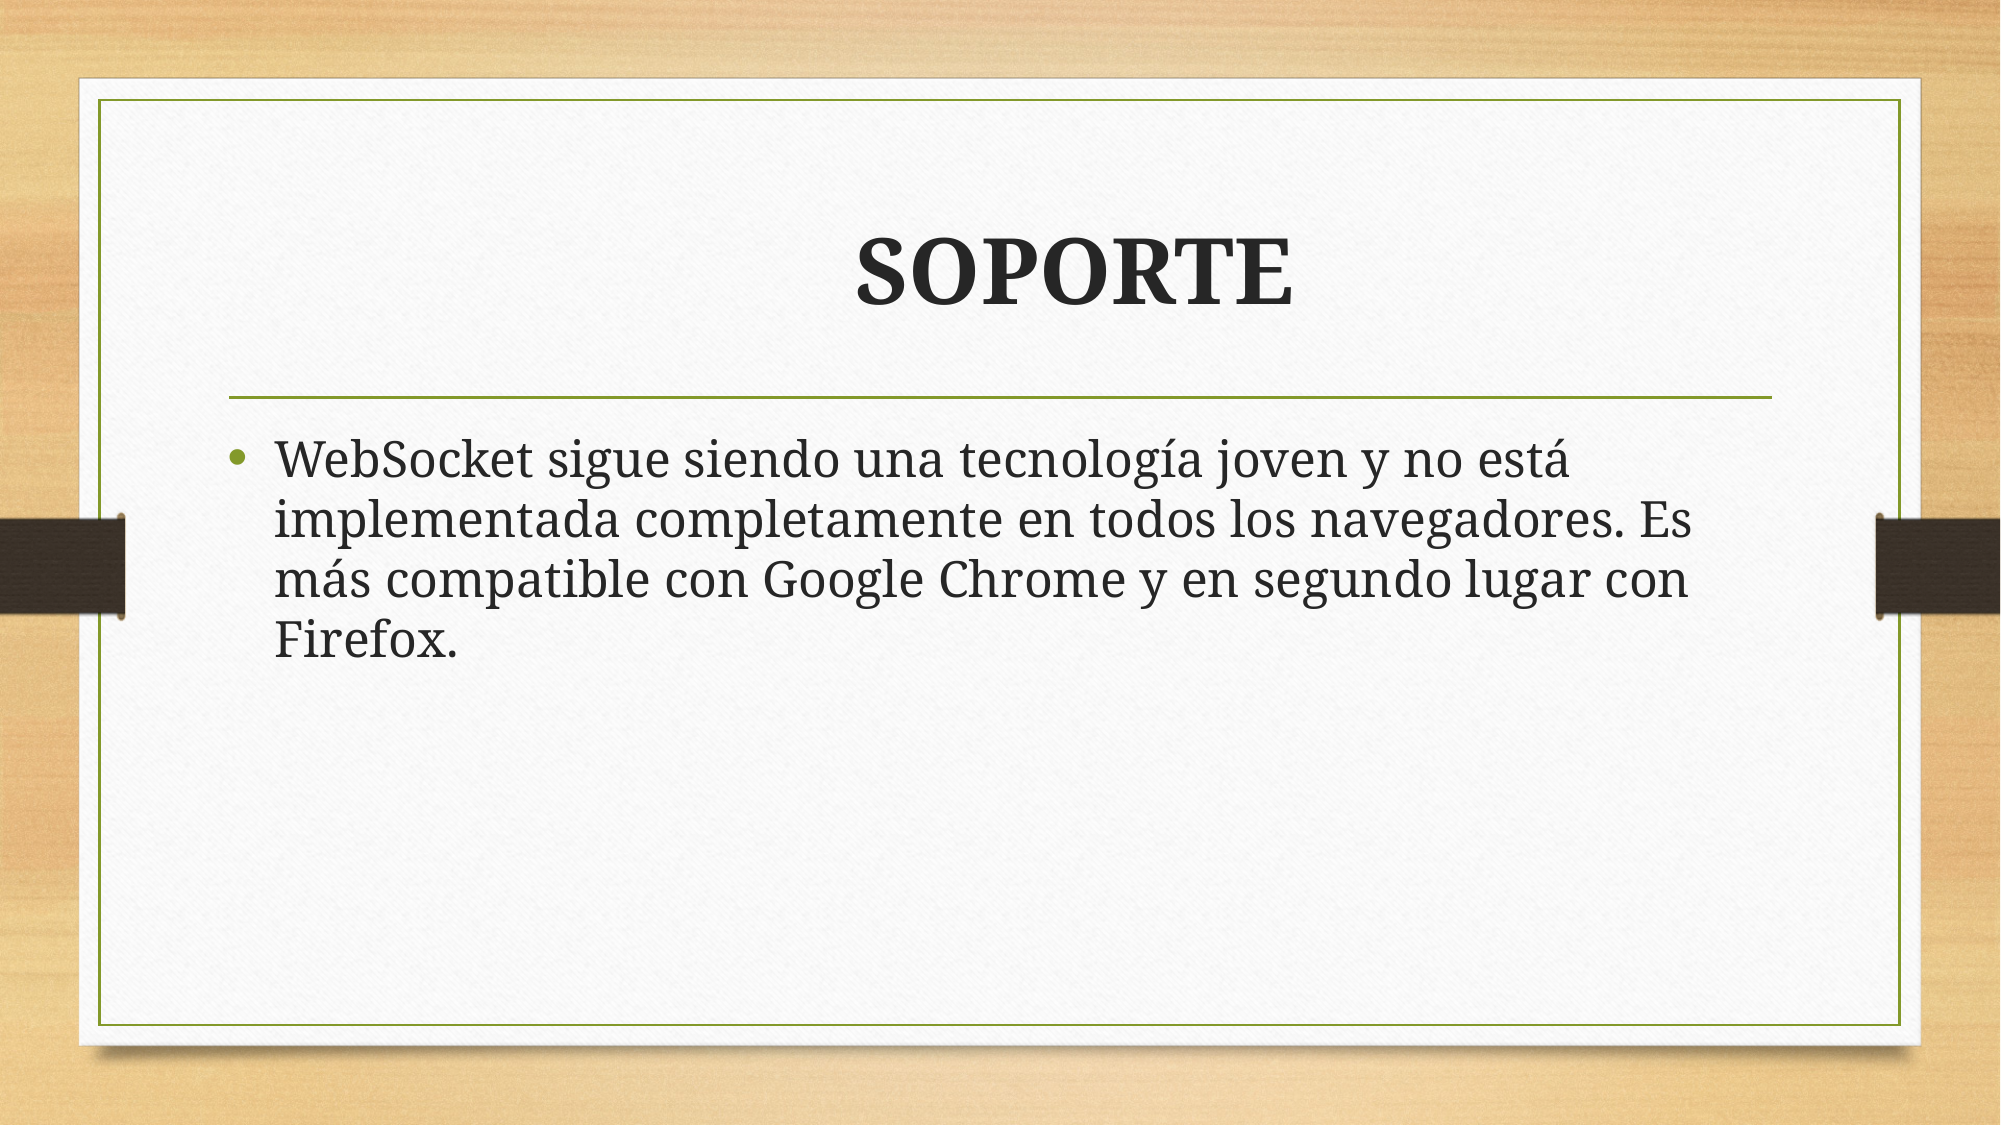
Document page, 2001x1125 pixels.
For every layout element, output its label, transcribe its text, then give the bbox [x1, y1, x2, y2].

picture [0, 0, 2001, 1125]
title SOPORTE [212, 161, 1788, 375]
list WebSocket sigue siendo una tecnología joven y no está implementada completamente en todos los navegadores. Es más compatible con Google Chrome y en segundo lugar con Firefox. [212, 419, 1788, 964]
